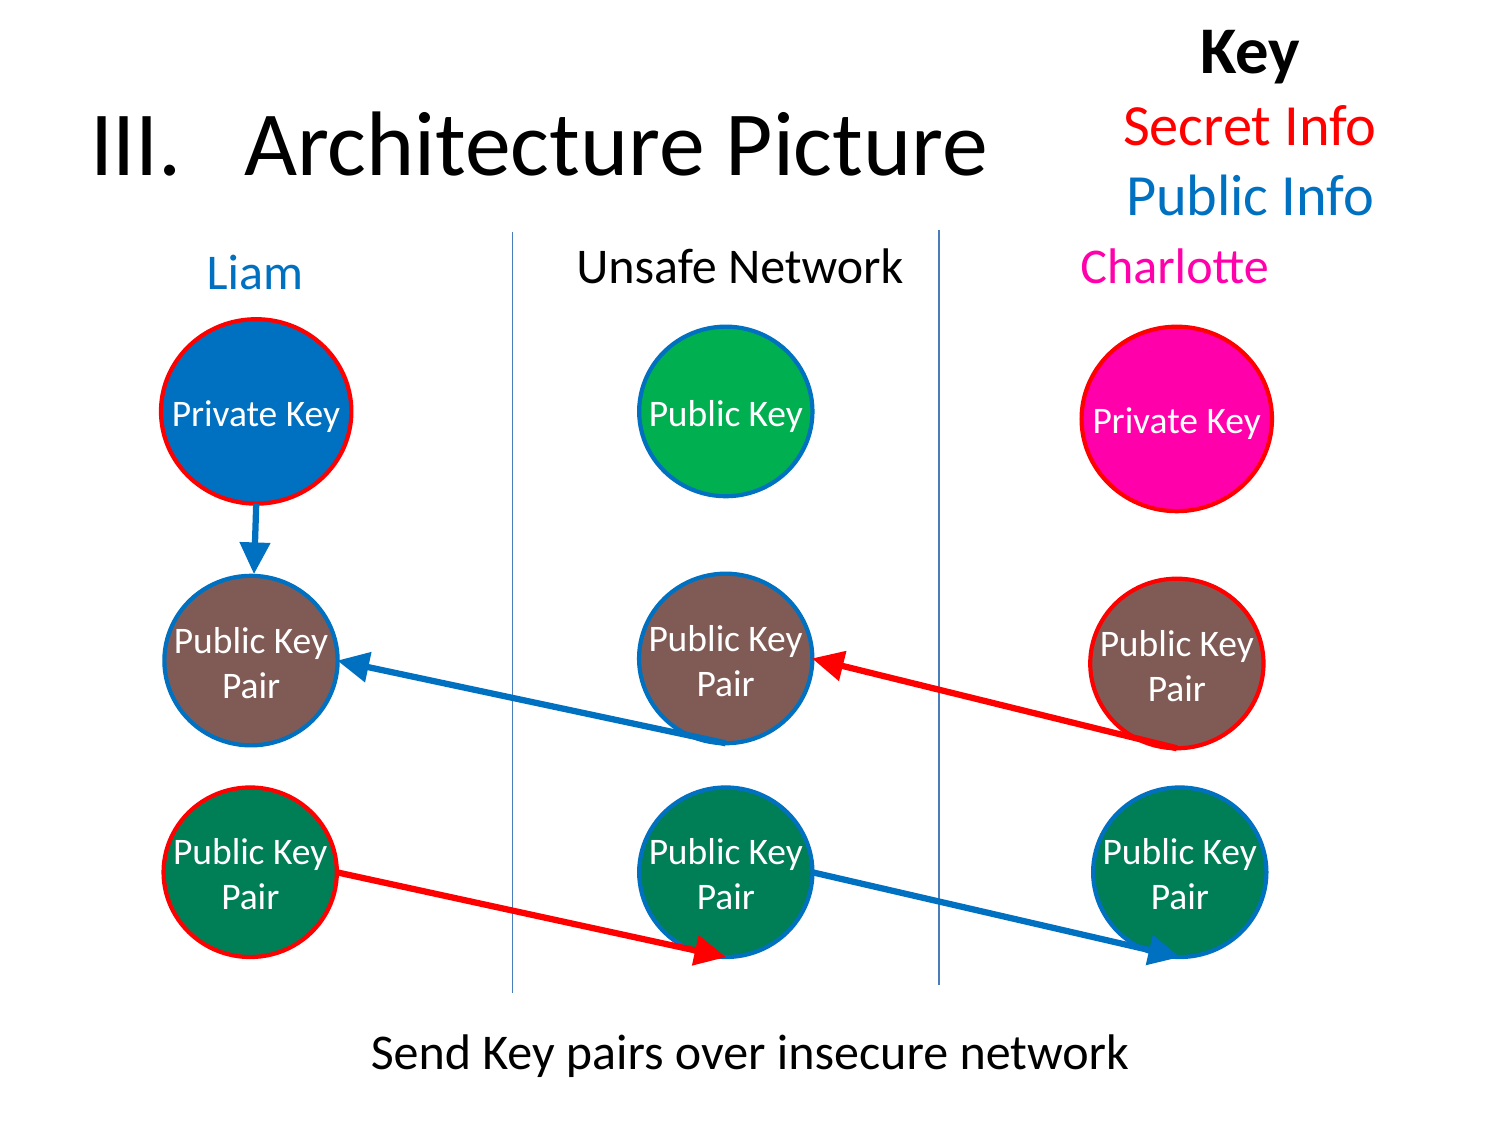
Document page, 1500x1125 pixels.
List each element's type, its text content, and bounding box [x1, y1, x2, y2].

text_box Liam [161, 231, 349, 307]
text_box Key Secret Info Public Info [1077, 0, 1423, 235]
text_box Public Key [637, 324, 815, 499]
text_box Public Key Pair [1088, 576, 1266, 751]
text_box Public Key Pair [637, 571, 815, 746]
text_box Send Key pairs over insecure network [218, 1012, 1282, 1088]
title III. Architecture Picture [75, 45, 1077, 233]
text_box Public Key Pair [161, 785, 339, 960]
text_box Private Key [158, 317, 354, 506]
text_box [812, 658, 1091, 664]
text_box Public Key Pair [162, 573, 340, 748]
text_box Charlotte [1065, 226, 1289, 302]
text_box Private Key [1079, 324, 1275, 514]
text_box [253, 503, 257, 574]
text_box Public Key Pair [637, 785, 815, 960]
text_box Public Key Pair [1091, 785, 1269, 960]
text_box Unsafe Network [561, 226, 939, 302]
